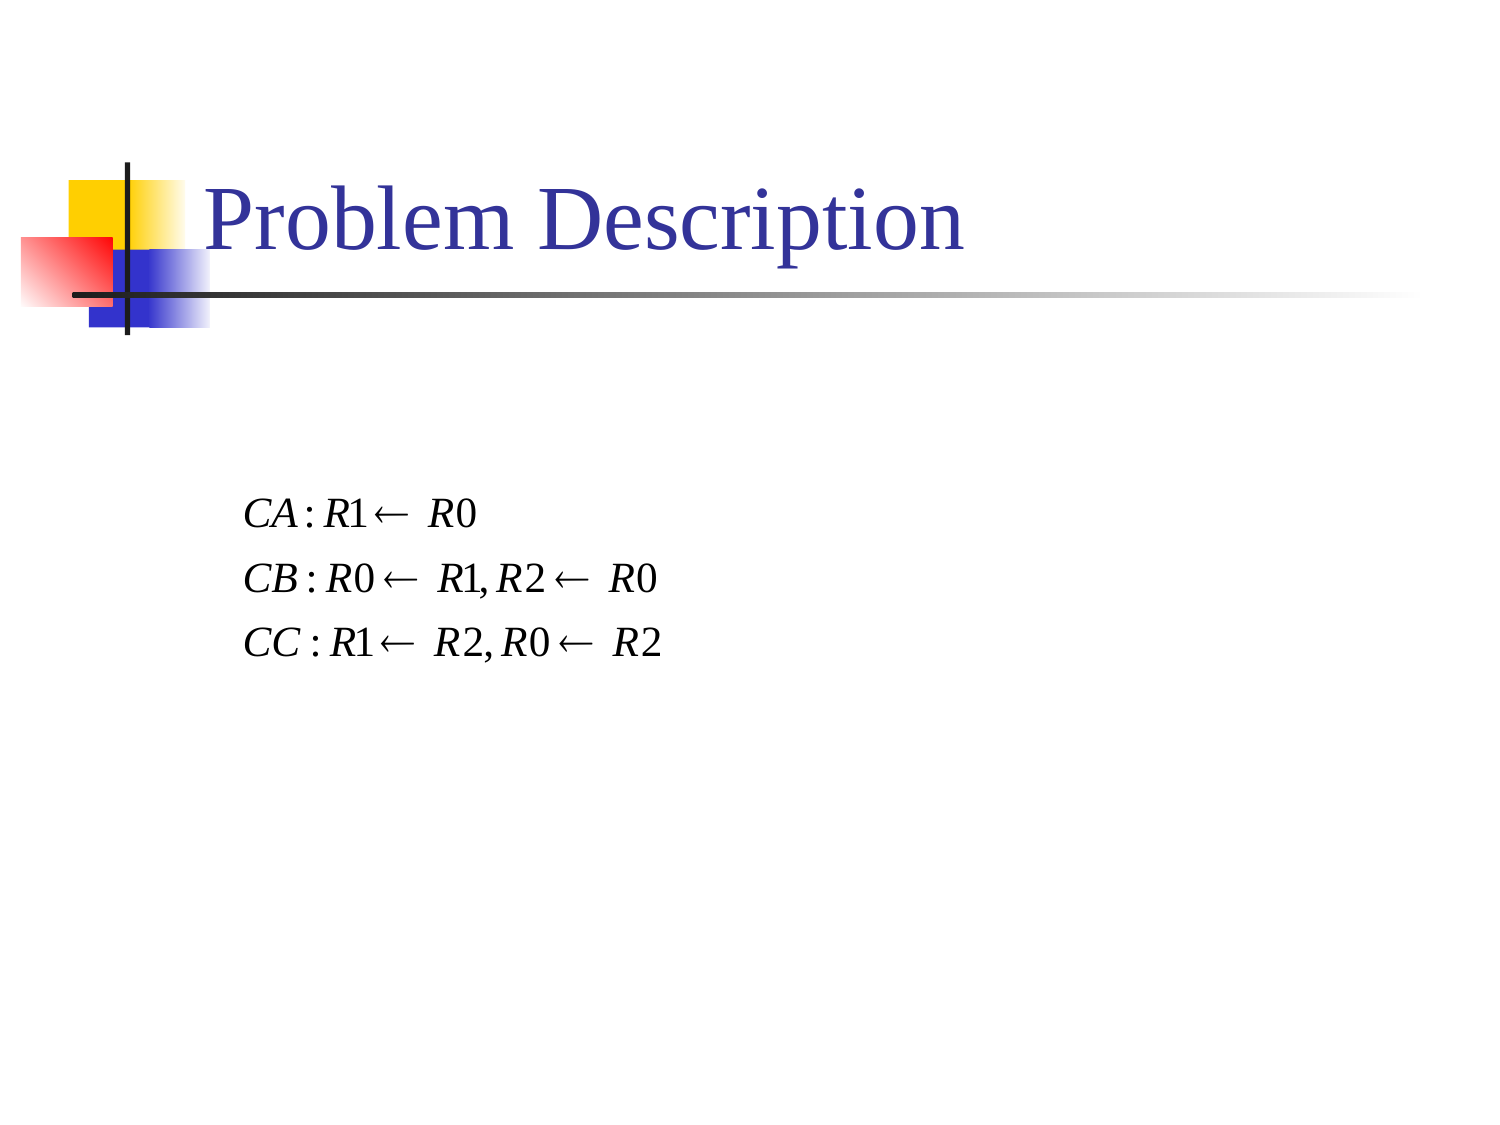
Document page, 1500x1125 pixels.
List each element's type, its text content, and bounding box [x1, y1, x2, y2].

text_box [237, 487, 671, 676]
title Problem Description [188, 34, 1468, 276]
